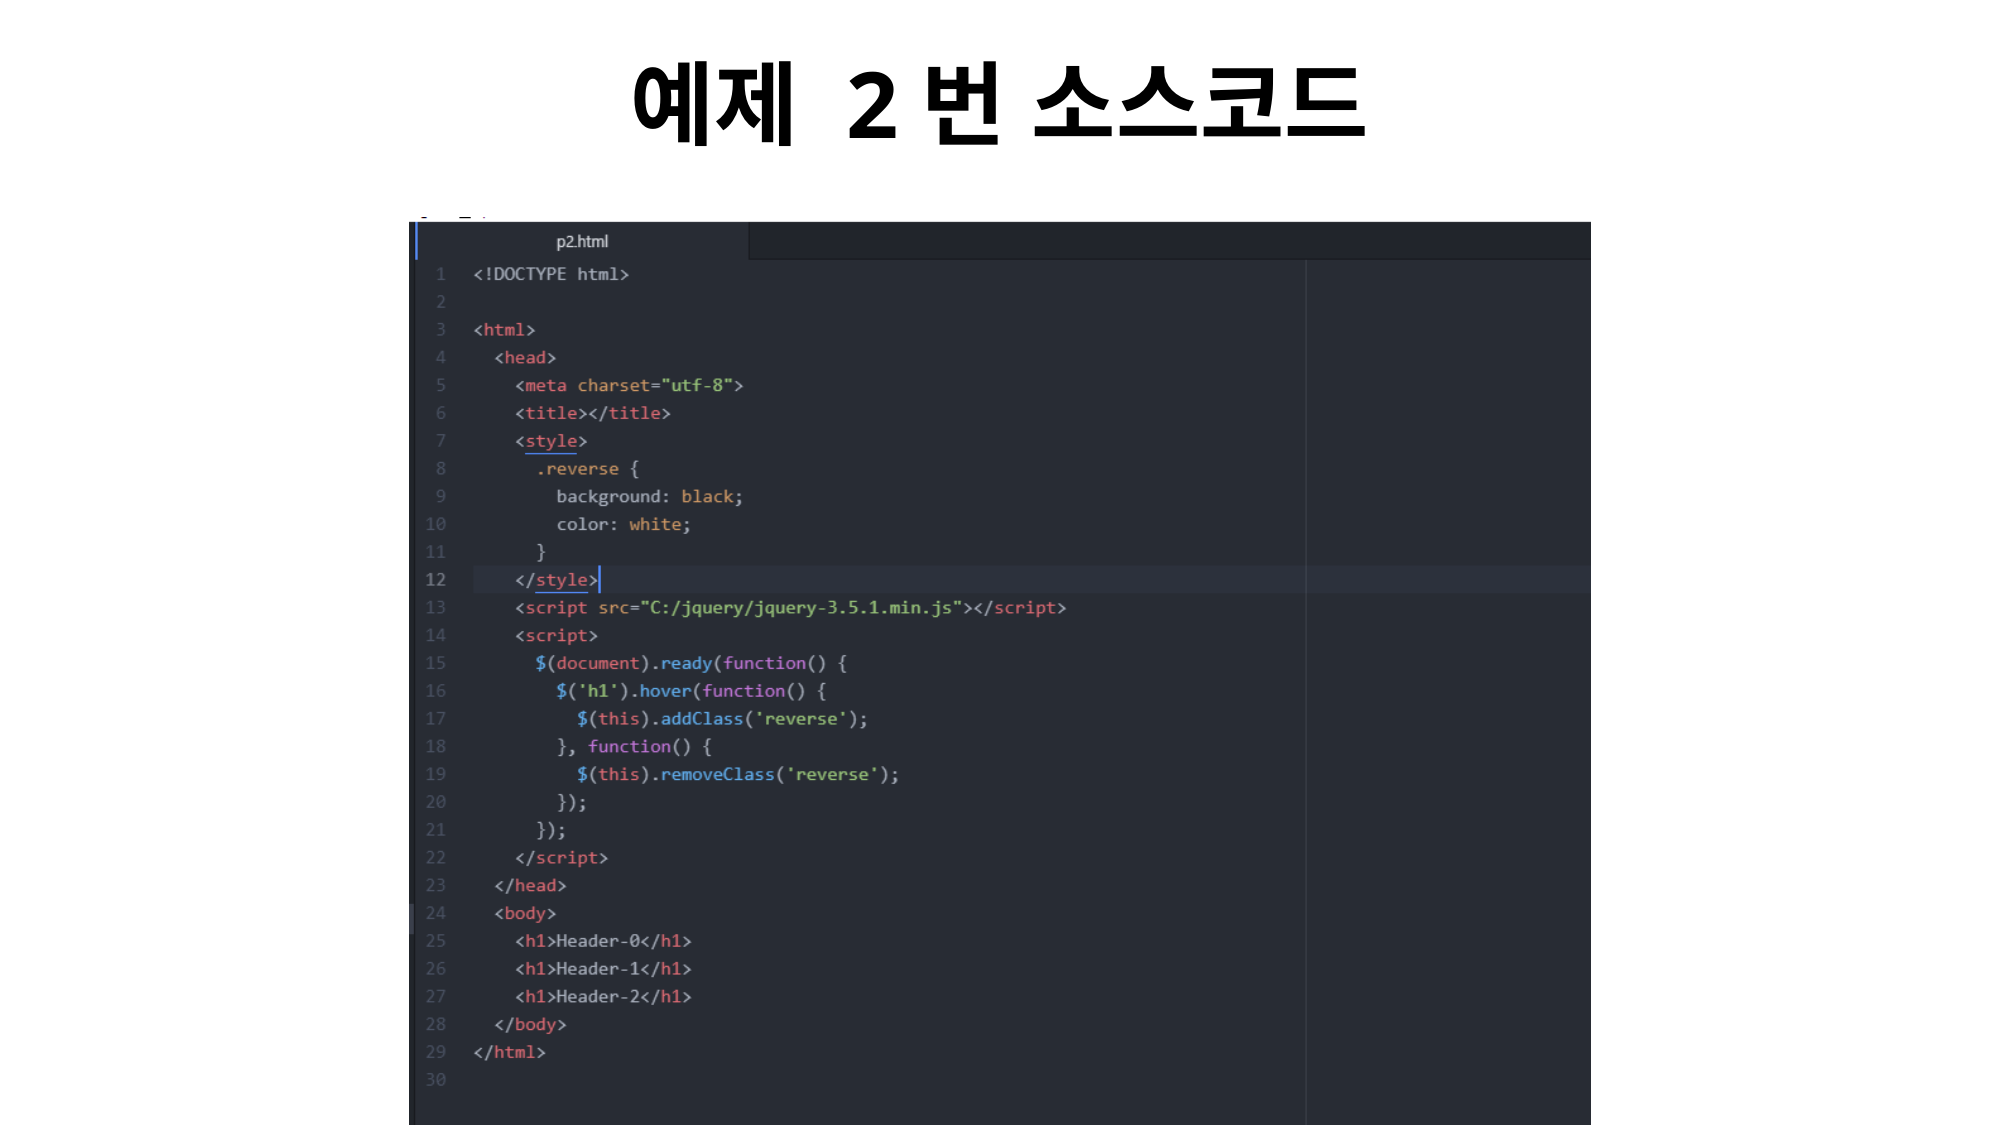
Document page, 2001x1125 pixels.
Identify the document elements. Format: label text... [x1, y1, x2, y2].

title 예제 2번 소스코드 [137, 0, 1863, 218]
picture [409, 217, 1591, 1125]
